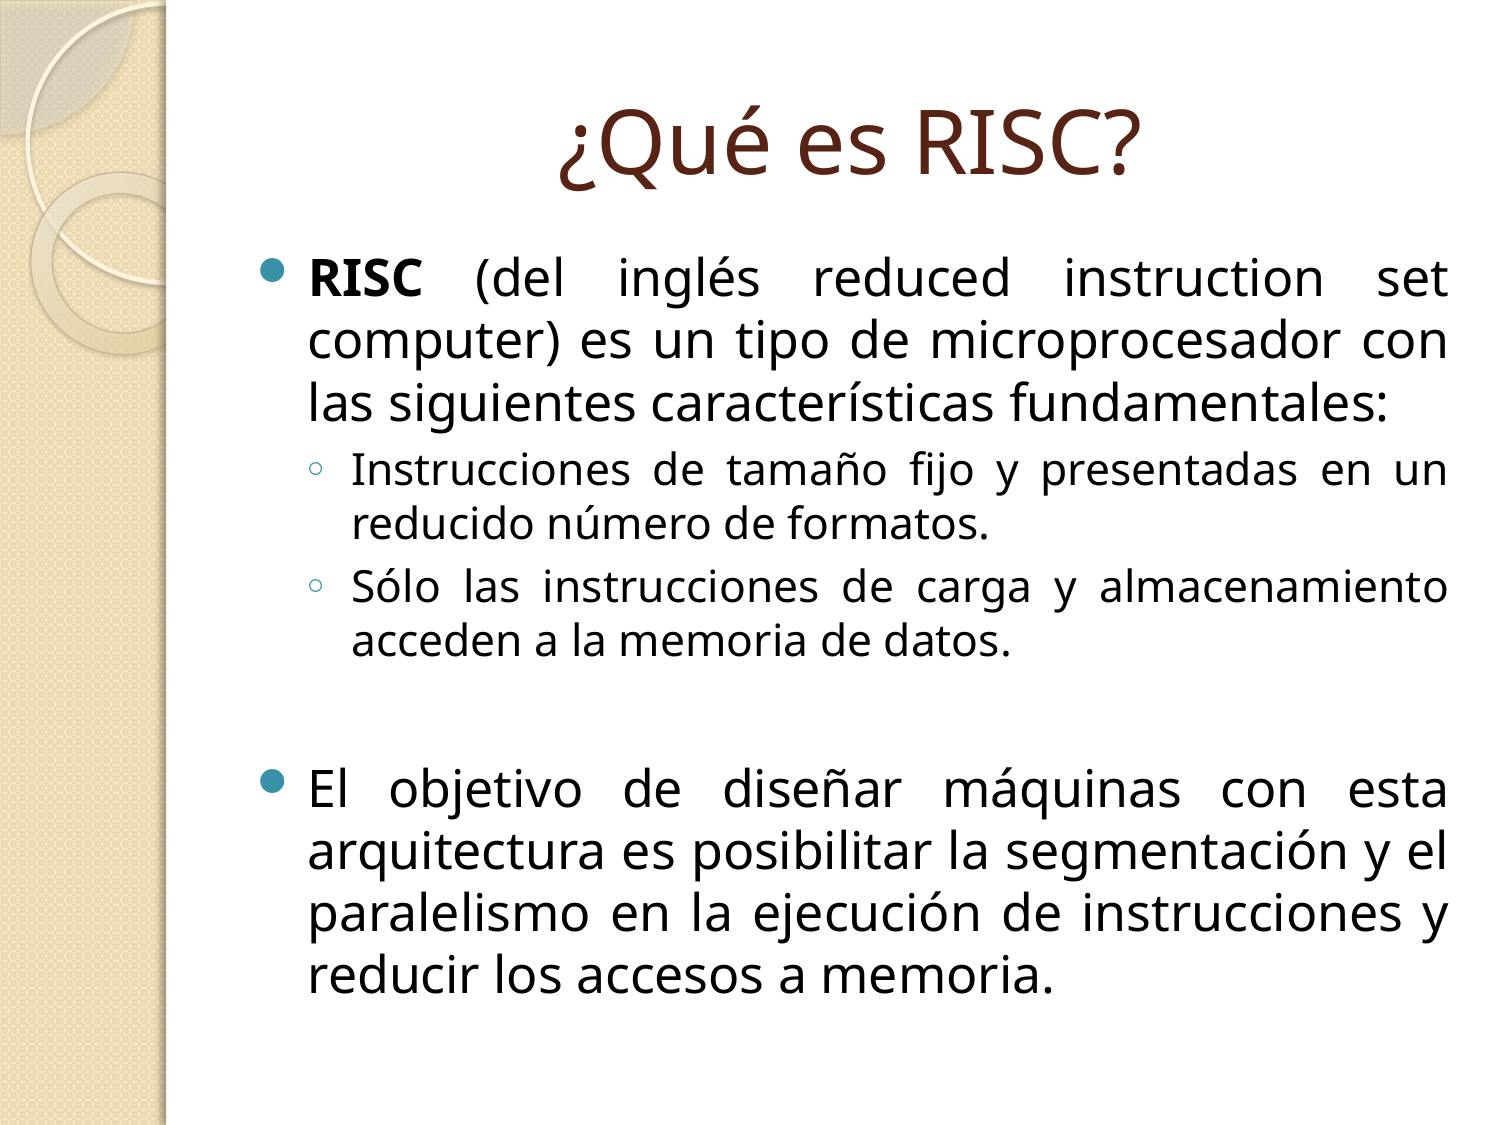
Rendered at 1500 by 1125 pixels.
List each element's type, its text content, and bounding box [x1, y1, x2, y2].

list RISC (del inglés reduced instruction set computer) es un tipo de microprocesador con las siguientes características fundamentales: Instrucciones de tamaño fijo y presentadas en un reducido número de formatos. Sólo las instrucciones de carga y almacenamiento acceden a la memoria de datos. El objetivo de diseñar máquinas con esta arquitectura es posibilitar la segmentación y el paralelismo en la ejecución de instrucciones y reducir los accesos a memoria. [235, 237, 1466, 1025]
title ¿Qué es RISC? [235, 45, 1466, 233]
